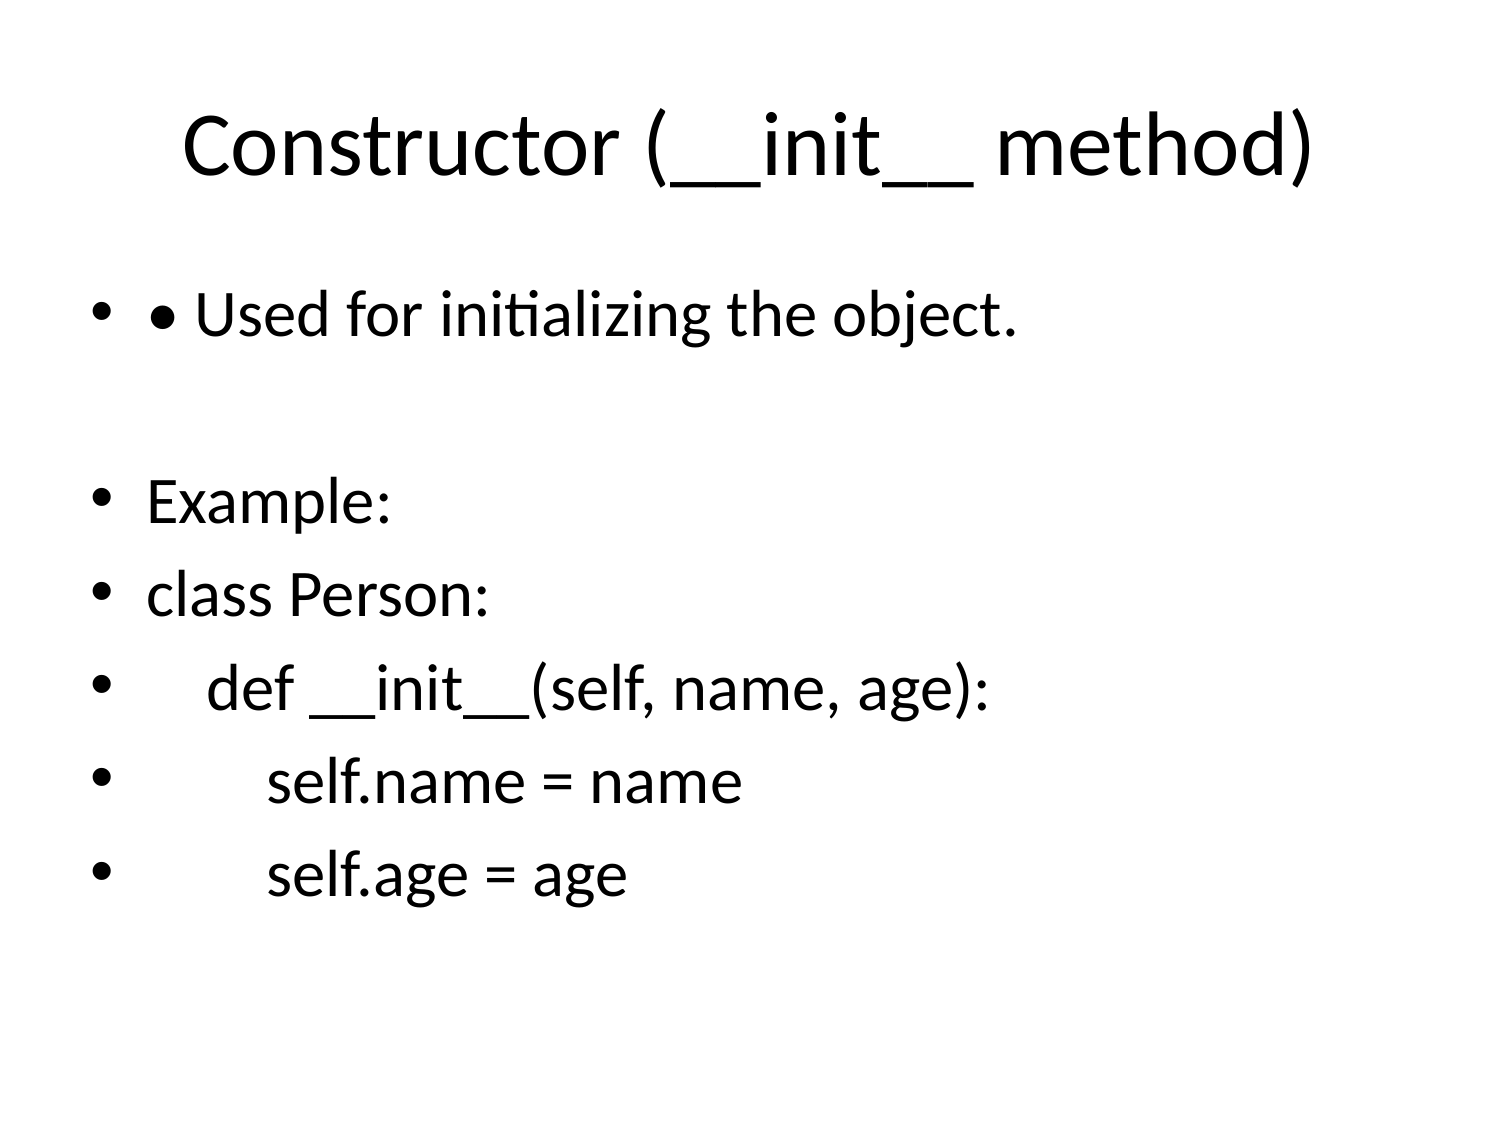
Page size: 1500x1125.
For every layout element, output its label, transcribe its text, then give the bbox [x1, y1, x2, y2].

title Constructor (__init__ method) [75, 45, 1425, 233]
list • Used for initializing the object. Example: class Person: def __init__(self, name, age): self.name = name self.age = age [75, 262, 1425, 1005]
